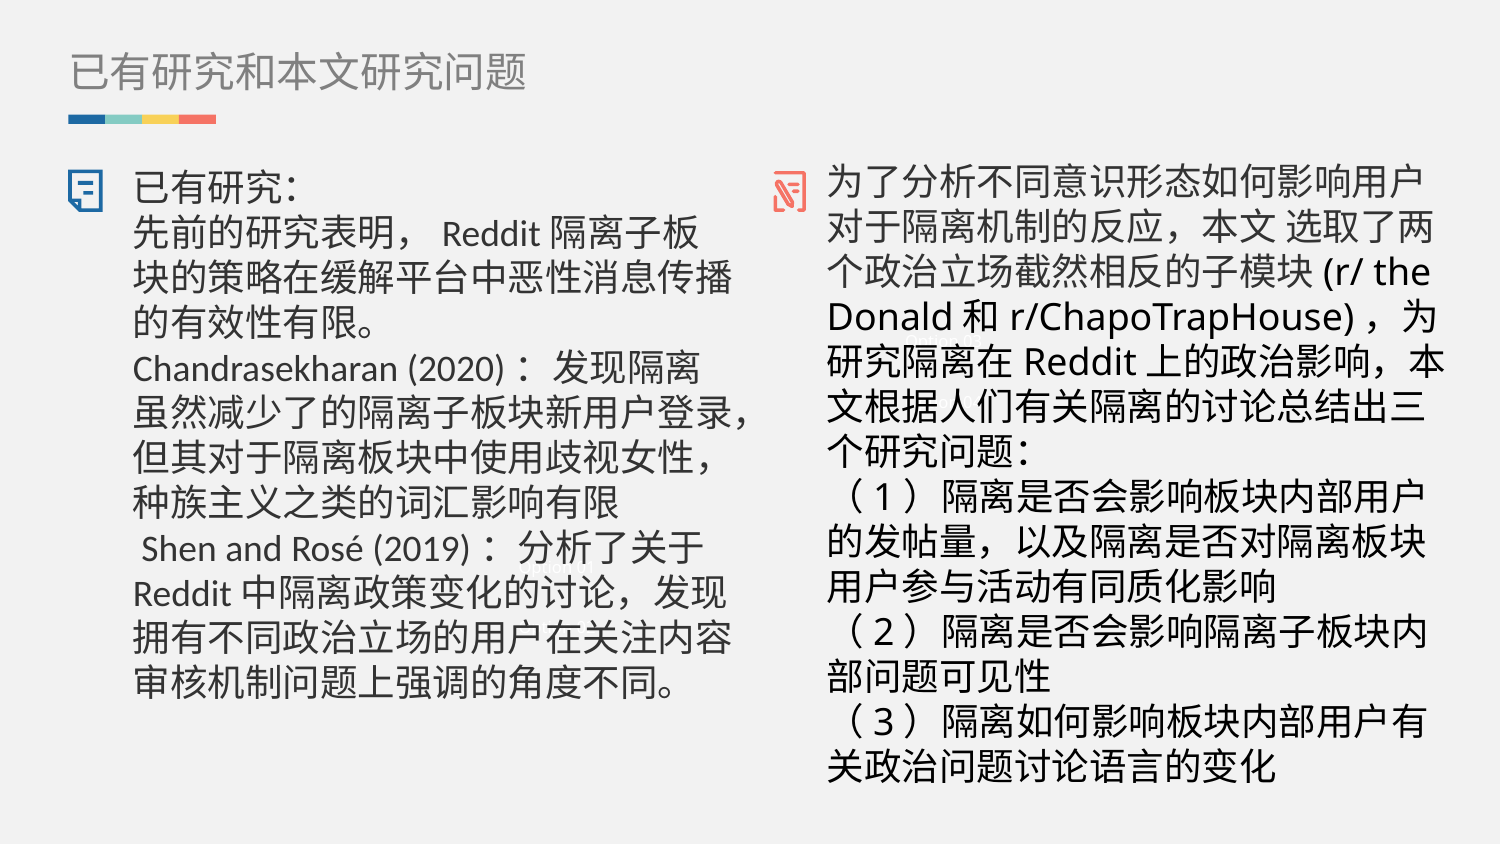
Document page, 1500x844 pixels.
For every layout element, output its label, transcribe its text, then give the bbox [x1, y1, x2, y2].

text_box 为了分析不同意识形态如何影响用户对于隔离机制的反应，本文 选取了两个政治立场截然相反的子模块(r/ the Donald和r/ChapoTrapHouse)，为研究隔离在Reddit上的政治影响，本文根据人们有关隔离的讨论总结出三个研究问题： （1）隔离是否会影响板块内部用户的发帖量，以及隔离是否对隔离板块用户参与活动有同质化影响 （2）隔离是否会影响隔离子板块内部问题可见性 （3）隔离如何影响板块内部用户有关政治问题讨论语言的变化 [811, 150, 1462, 795]
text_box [67, 169, 103, 213]
text_box 已有研究： 先前的研究表明，Reddit隔离子板块的策略在缓解平台中恶性消息传播的有效性有限。 Chandrasekharan (2020)：发现隔离虽然减少了的隔离子板块新用户登录，但其对于隔离板块中使用歧视女性，种族主义之类的词汇影响有限 Shen and Rosé (2019)：分析了关于Reddit中隔离政策变化的讨论，发现拥有不同政治立场的用户在关注内容审核机制问题上强调的角度不同。 [118, 156, 752, 712]
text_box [68, 114, 217, 125]
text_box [773, 170, 807, 212]
text_box 已有研究和本文研究问题 [68, 45, 578, 96]
